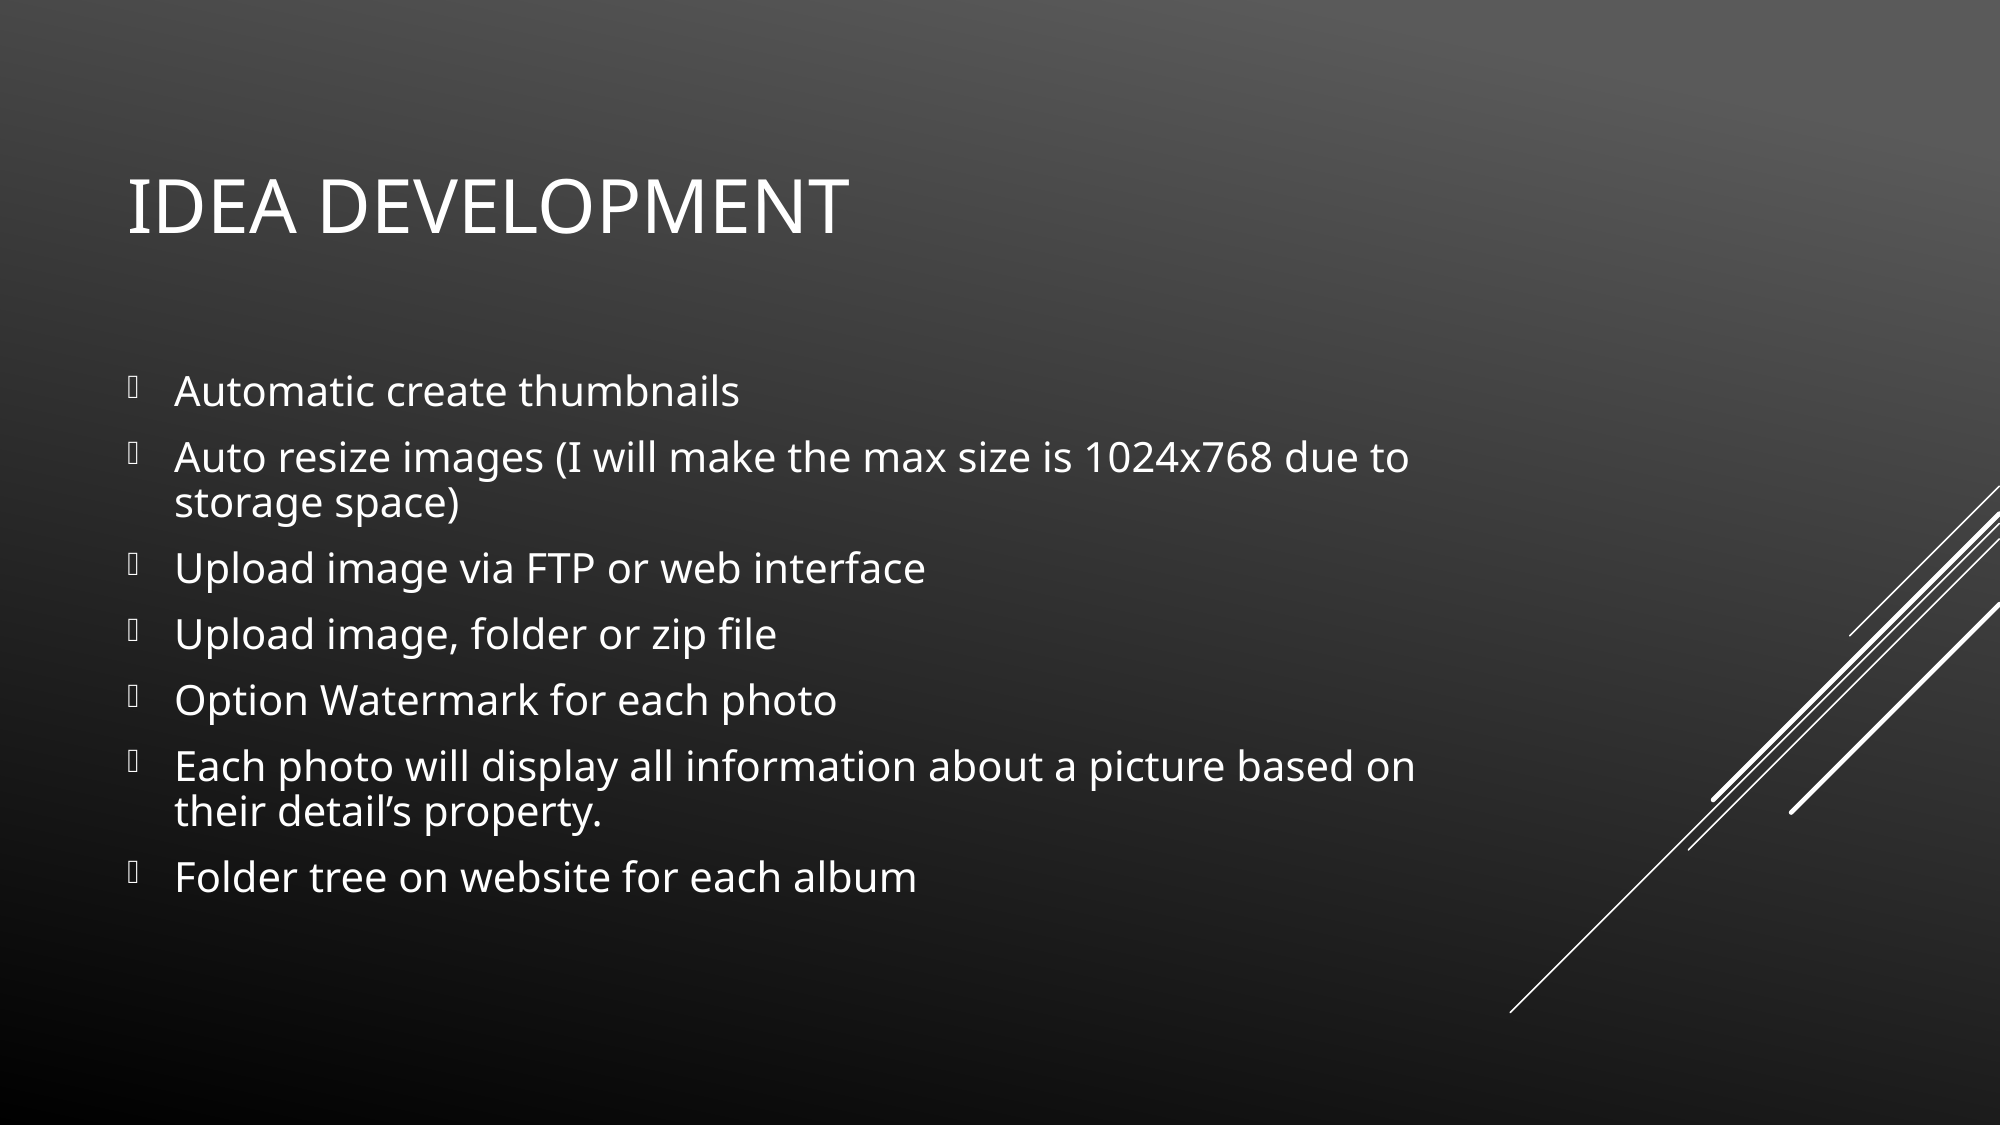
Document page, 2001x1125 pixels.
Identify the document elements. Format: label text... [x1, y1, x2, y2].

title Idea Development [112, 79, 1513, 327]
list Automatic create thumbnails Auto resize images (I will make the max size is 1024x768 due to storage space) Upload image via FTP or web interface Upload image, folder or zip file Option Watermark for each photo Each photo will display all information about a picture based on their detail’s property. Folder tree on website for each album [112, 339, 1513, 933]
